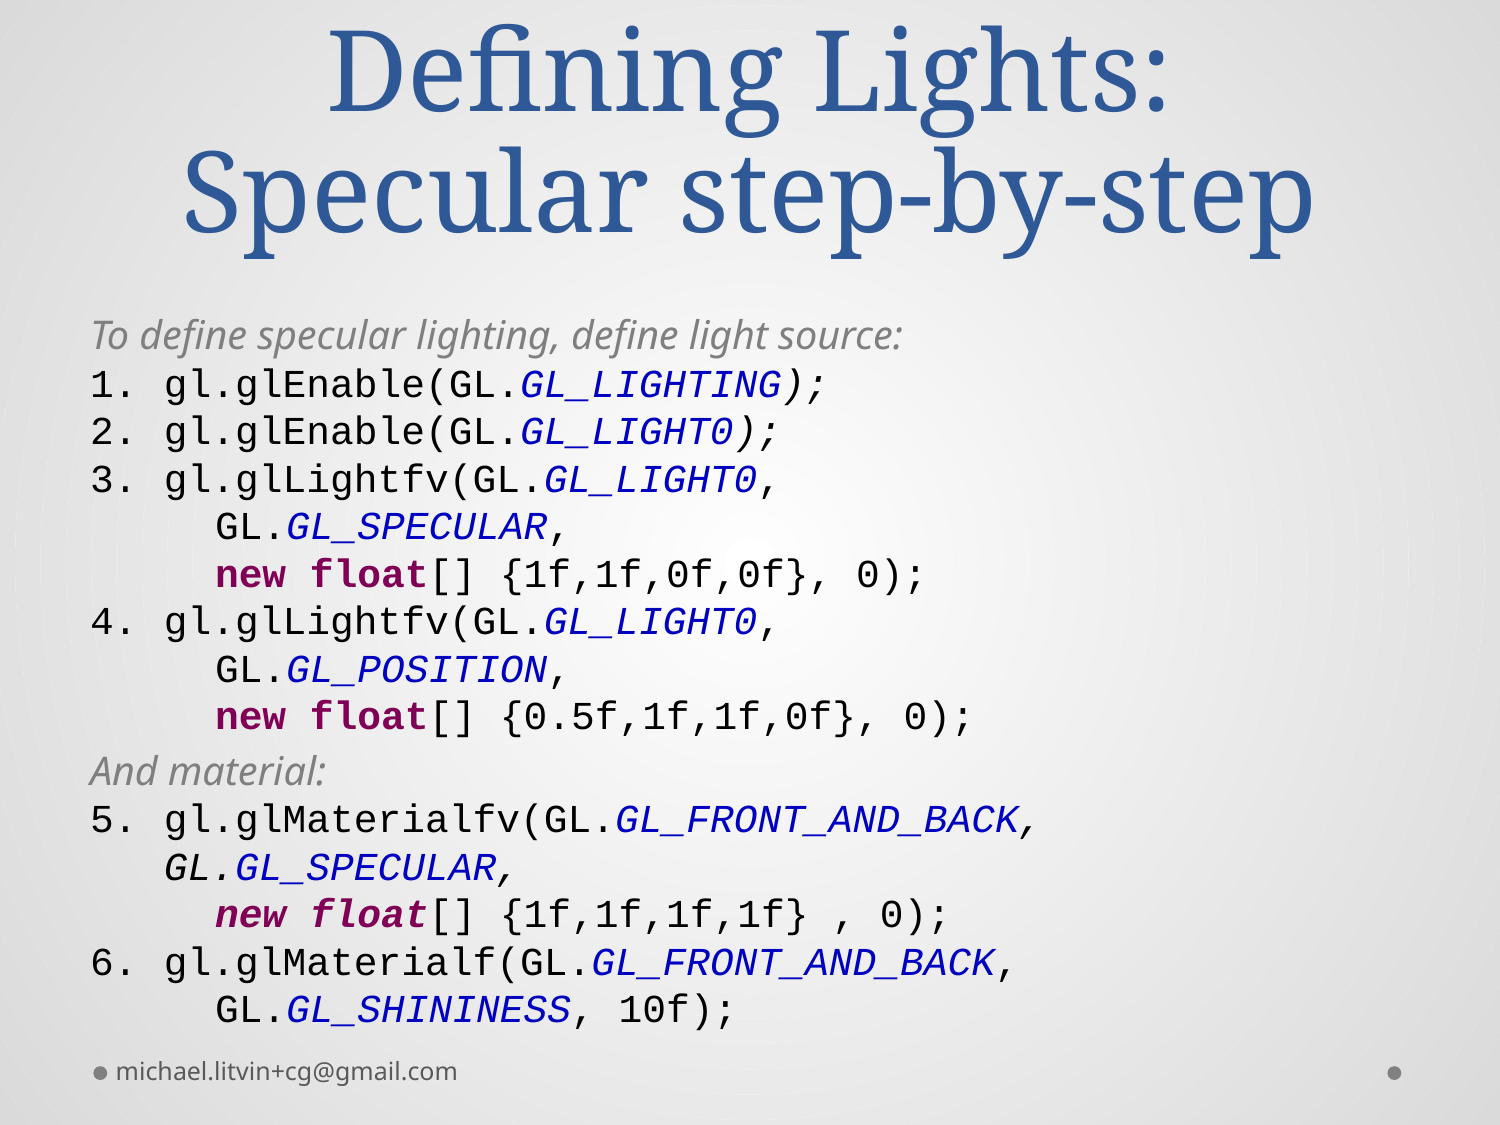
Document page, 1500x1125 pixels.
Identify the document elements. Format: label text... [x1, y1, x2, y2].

title Defining Lights: Specular step-by-step [75, 0, 1425, 263]
footer michael.litvin+cg@gmail.com [108, 1042, 576, 1103]
list To define specular lighting, define light source: gl.glEnable(GL.GL_LIGHTING); gl.glEnable(GL.GL_LIGHT0); gl.glLightfv(GL.GL_LIGHT0, GL.GL_SPECULAR, new float[] {1f,1f,0f,0f}, 0); gl.glLightfv(GL.GL_LIGHT0, GL.GL_POSITION, new float[] {0.5f,1f,1f,0f}, 0); And material: gl.glMaterialfv(GL.GL_FRONT_AND_BACK, GL.GL_SPECULAR, new float[] {1f,1f,1f,1f} , 0); gl.glMaterialf(GL.GL_FRONT_AND_BACK, GL.GL_SHININESS, 10f); [75, 302, 1425, 1046]
